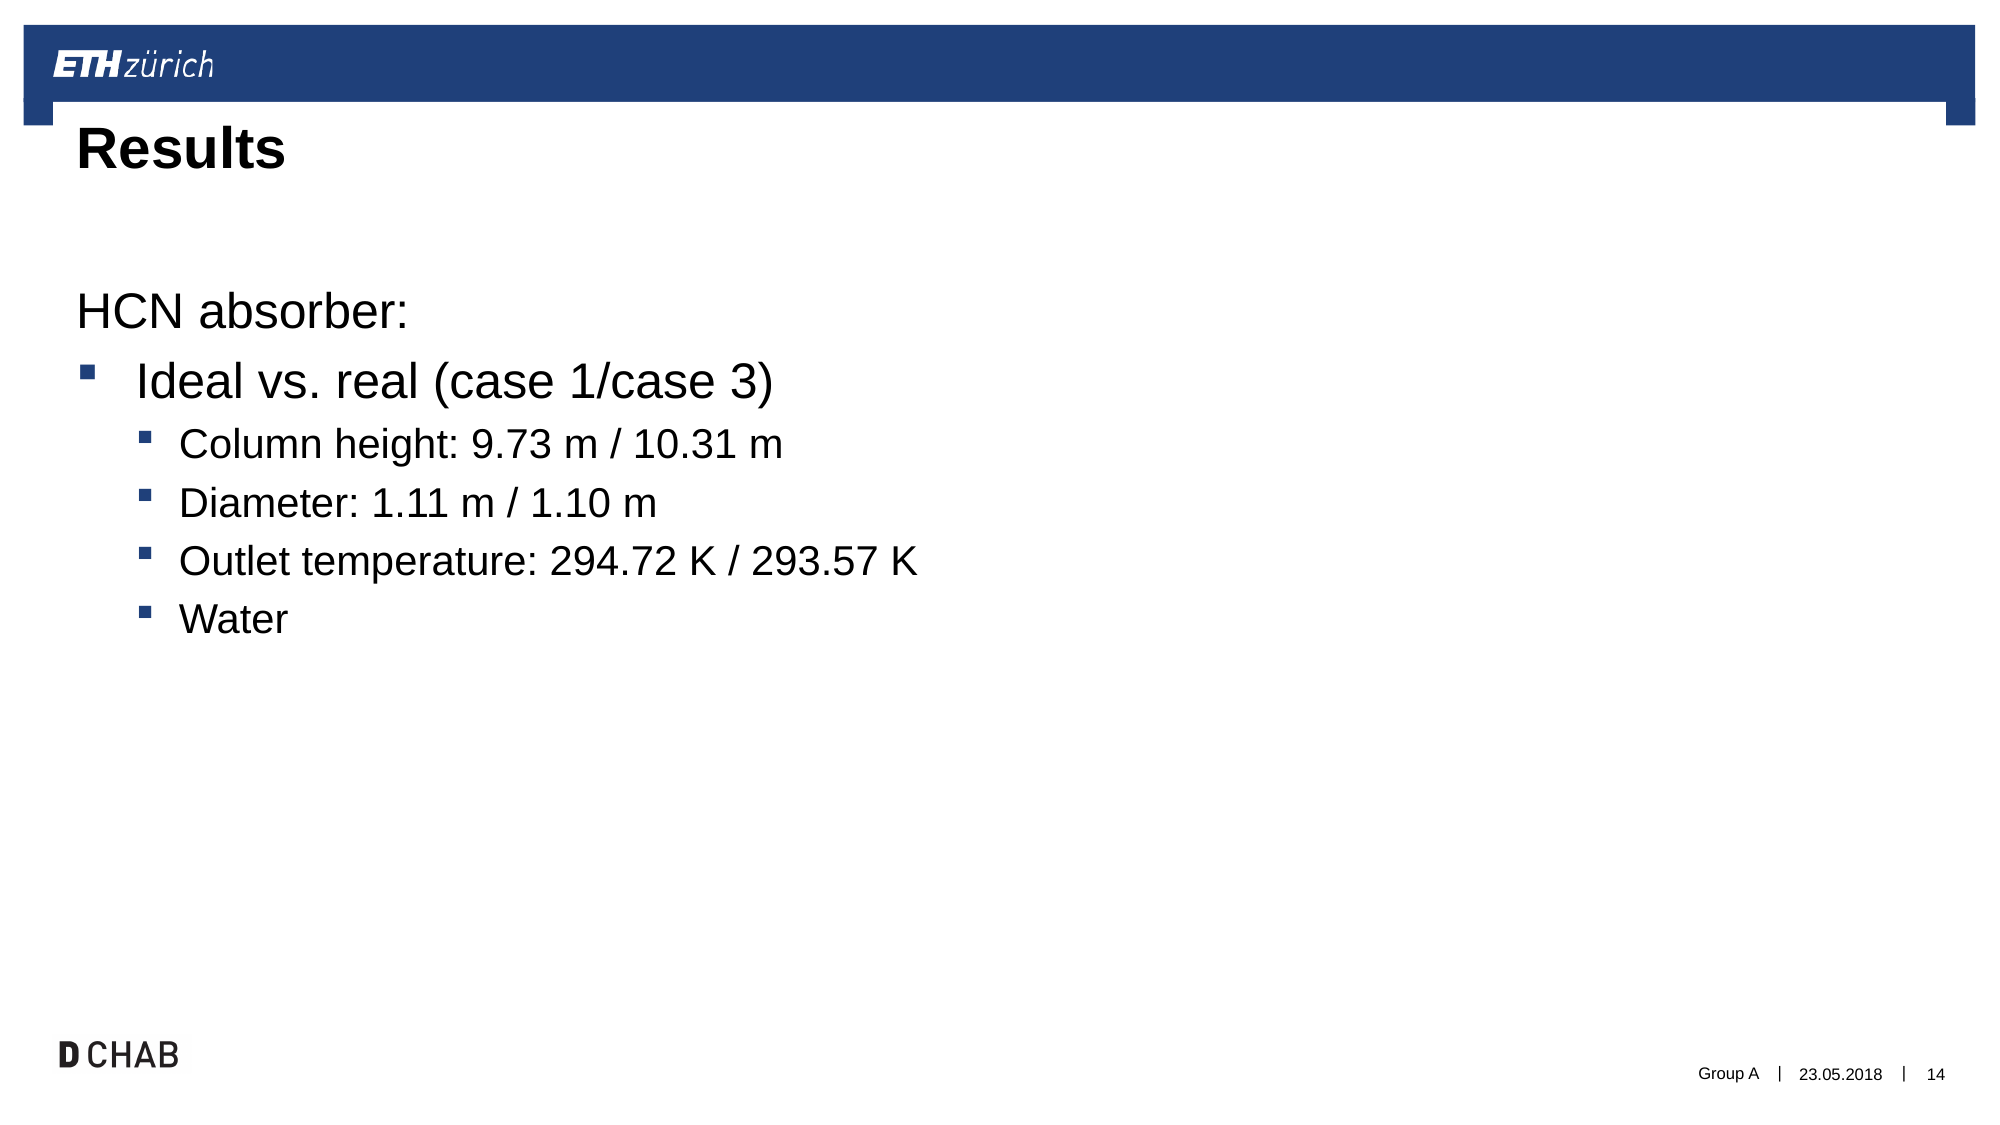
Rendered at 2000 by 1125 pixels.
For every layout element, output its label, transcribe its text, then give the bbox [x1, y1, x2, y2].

title Results [53, 101, 1946, 185]
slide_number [1790, 1034, 1892, 1112]
footer Group A [999, 1034, 1760, 1111]
slide_number 14 [1906, 1034, 1966, 1112]
picture [52, 1034, 192, 1074]
list HCN absorber: Ideal vs. real (case 1/case 3) Column height: 9.73 m / 10.31 m Diameter: 1.11 m / 1.10 m Outlet temperature: 294.72 K / 293.57 K Water [53, 208, 1946, 1023]
